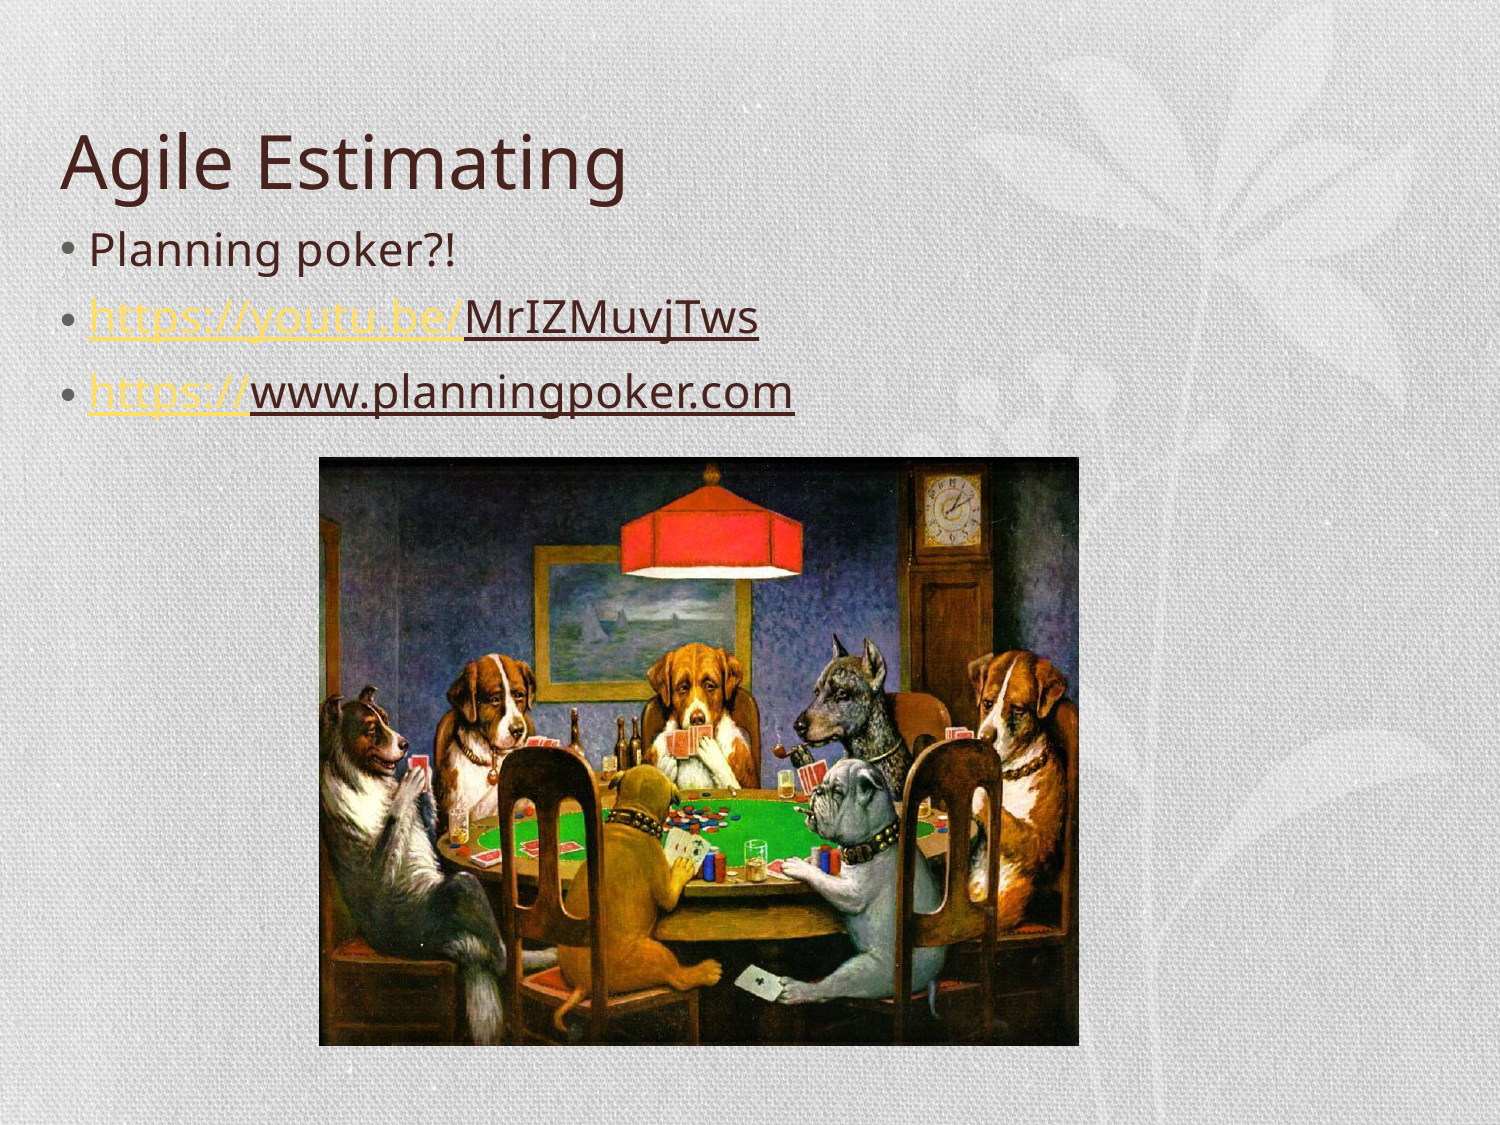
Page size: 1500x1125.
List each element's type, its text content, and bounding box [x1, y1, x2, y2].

list Planning poker?! https://youtu.be/MrIZMuvjTws https://www.planningpoker.com [45, 213, 1455, 1023]
picture [319, 457, 1079, 1046]
title Agile Estimating [45, 37, 1455, 213]
